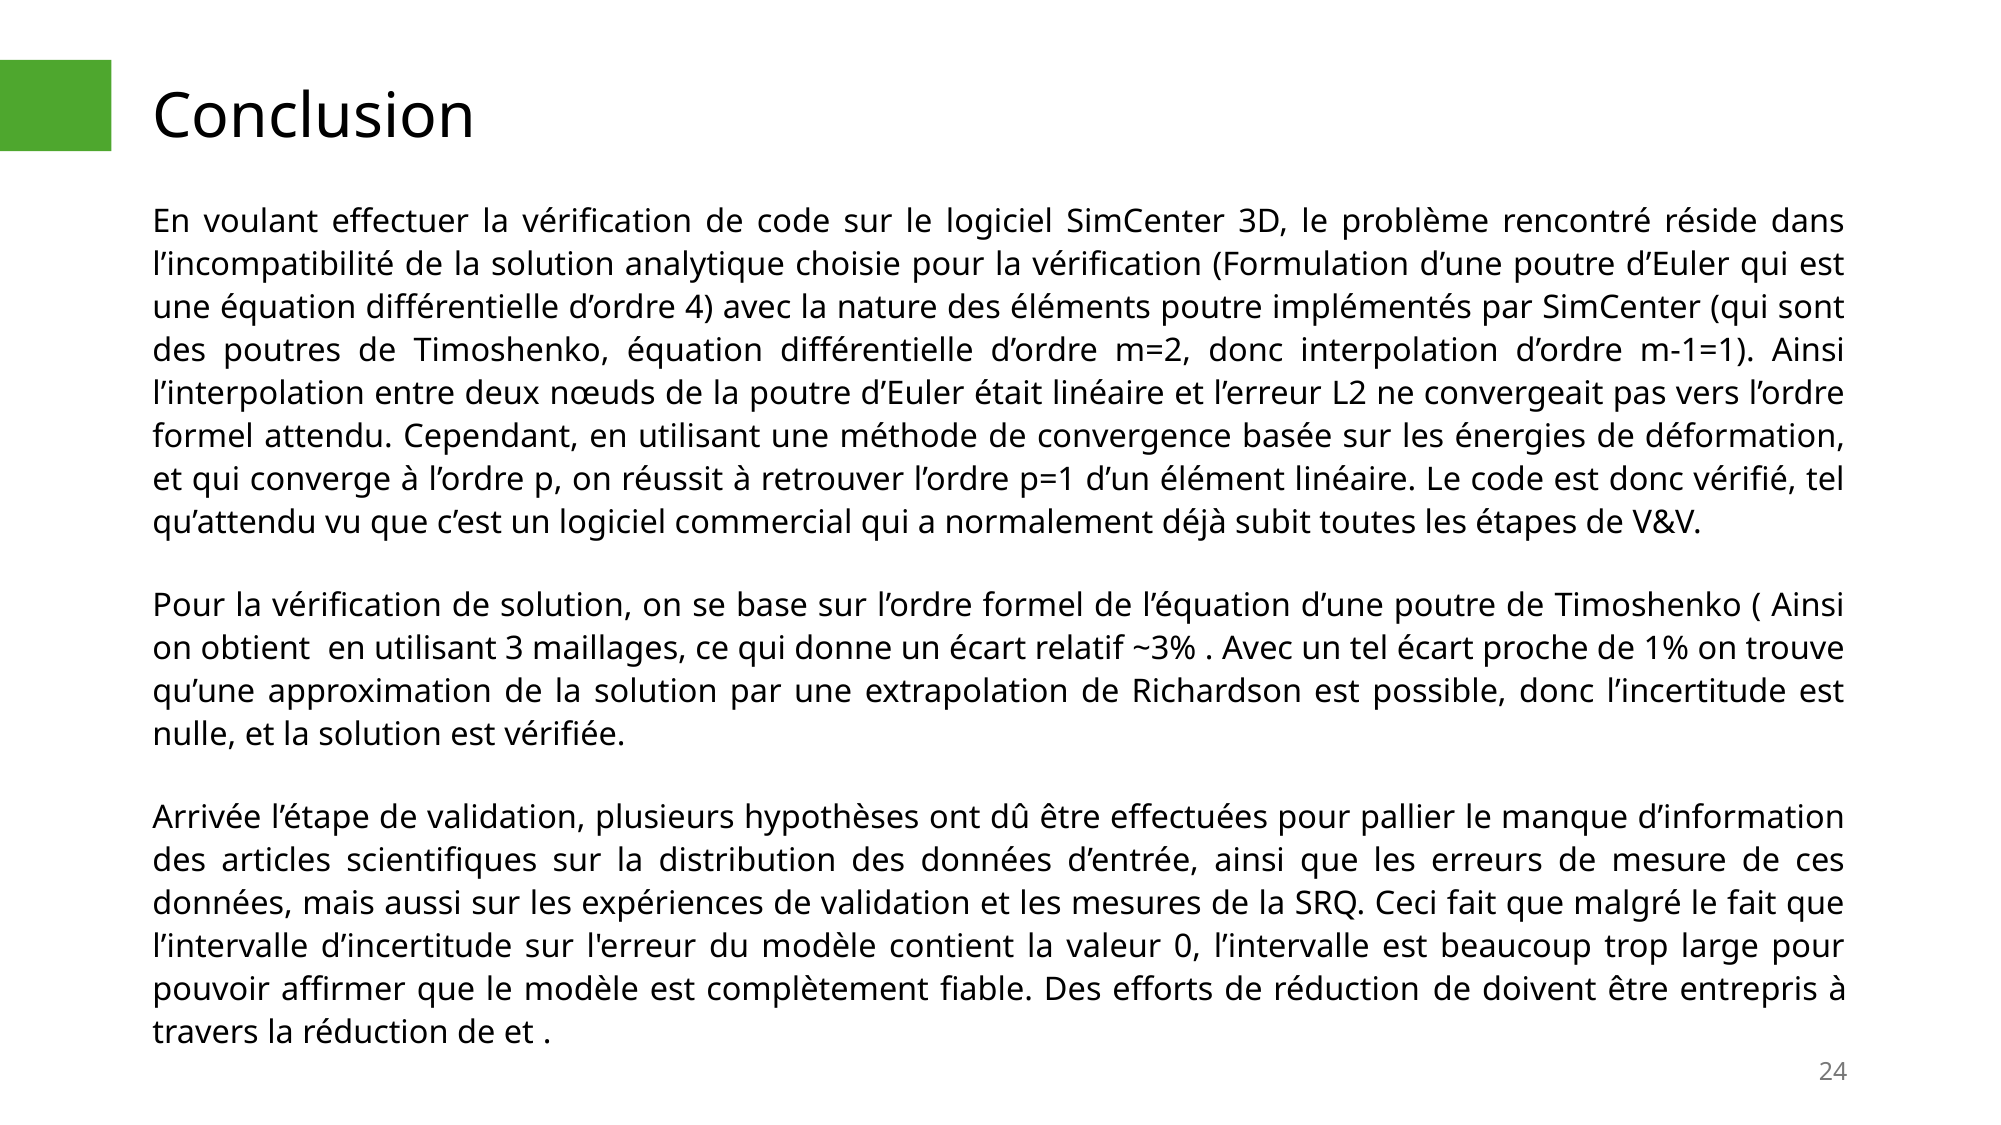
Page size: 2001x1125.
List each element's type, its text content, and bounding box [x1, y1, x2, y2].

title Conclusion [137, 59, 1665, 176]
text_box [0, 58, 113, 153]
slide_number 24 [1412, 1042, 1863, 1103]
